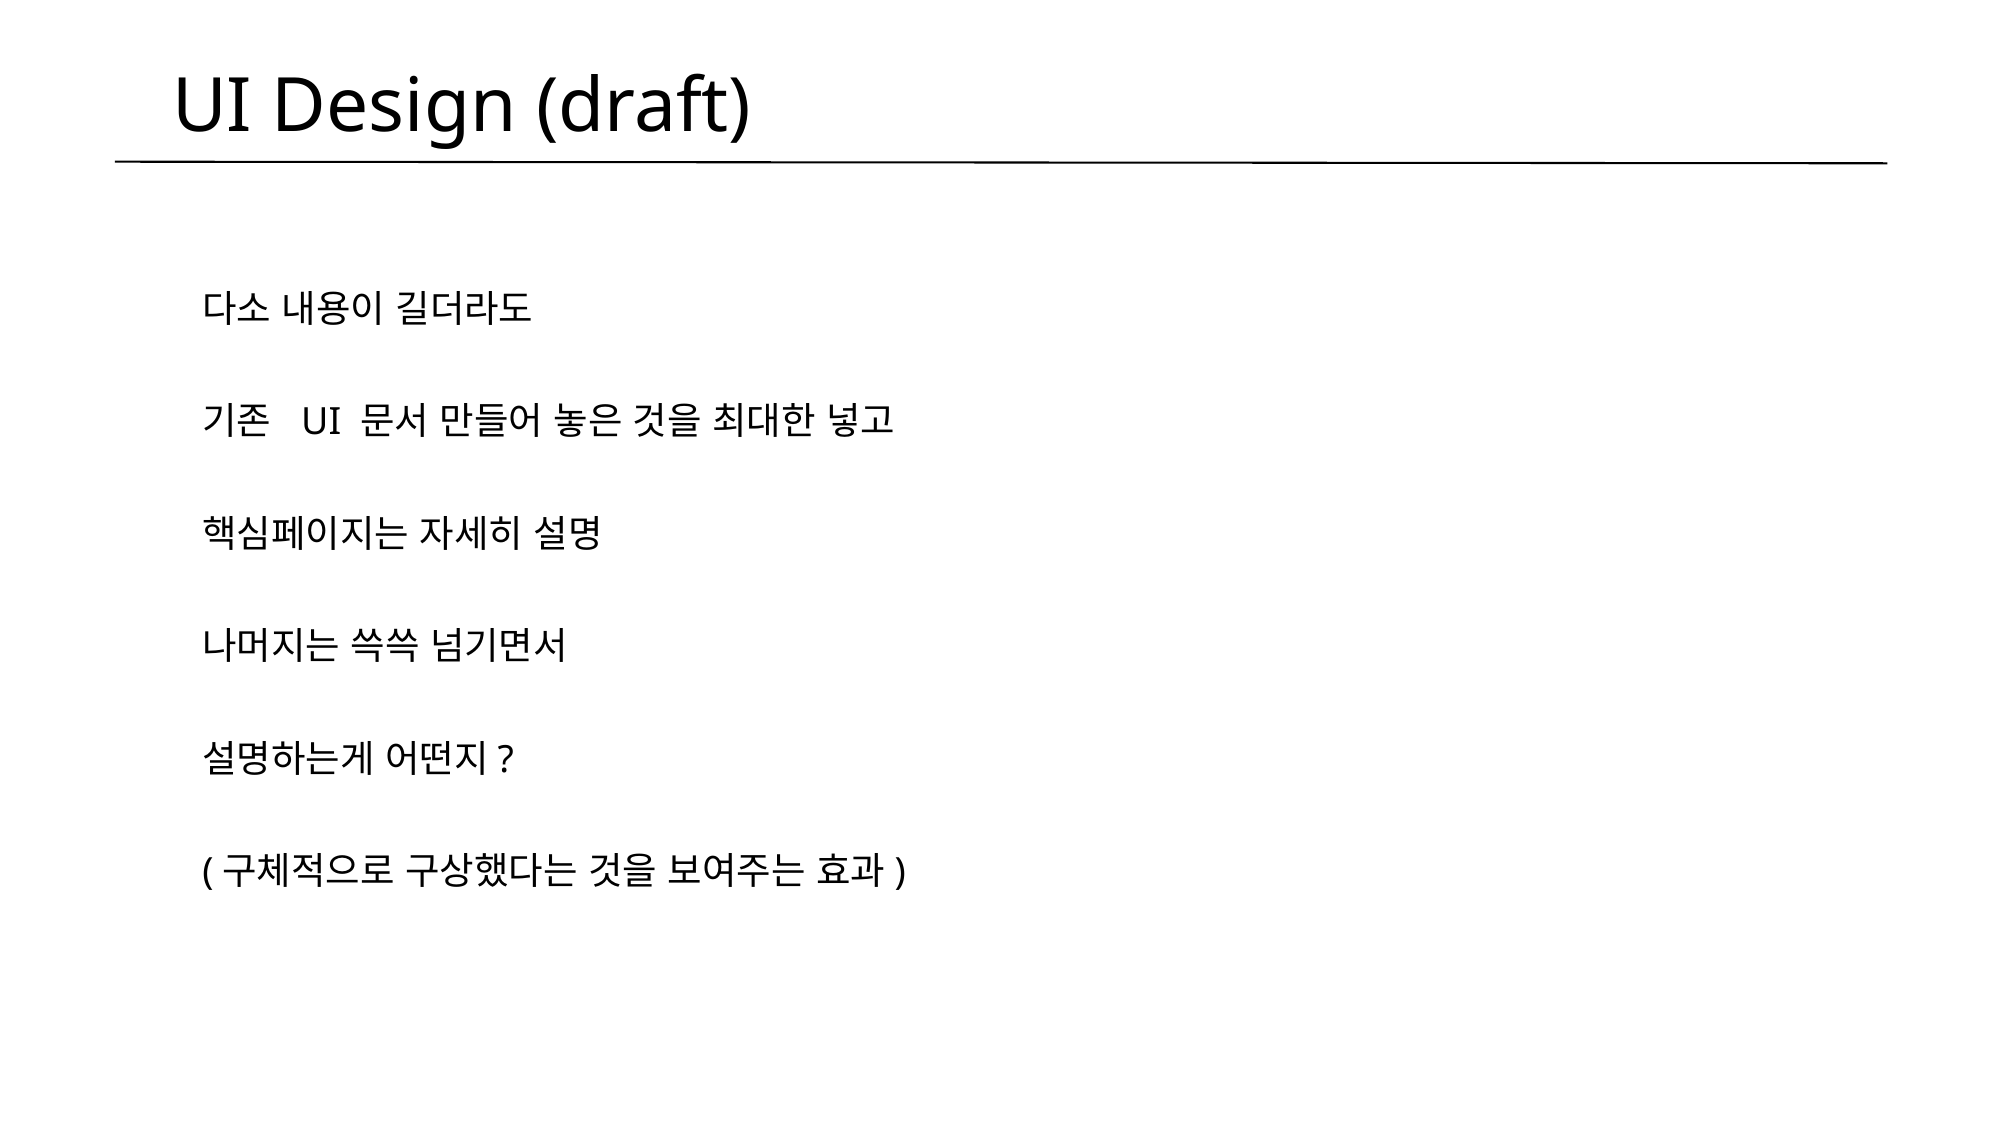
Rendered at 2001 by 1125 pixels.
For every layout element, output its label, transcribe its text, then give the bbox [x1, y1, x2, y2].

text_box UI Design (draft) [157, 48, 1610, 154]
text_box 다소 내용이 길더라도 기존 UI 문서 만들어 놓은 것을 최대한 넣고 핵심페이지는 자세히 설명 나머지는 쓱쓱 넘기면서 설명하는게 어떤지? (구체적으로 구상했다는 것을 보여주는 효과) [187, 209, 1728, 900]
